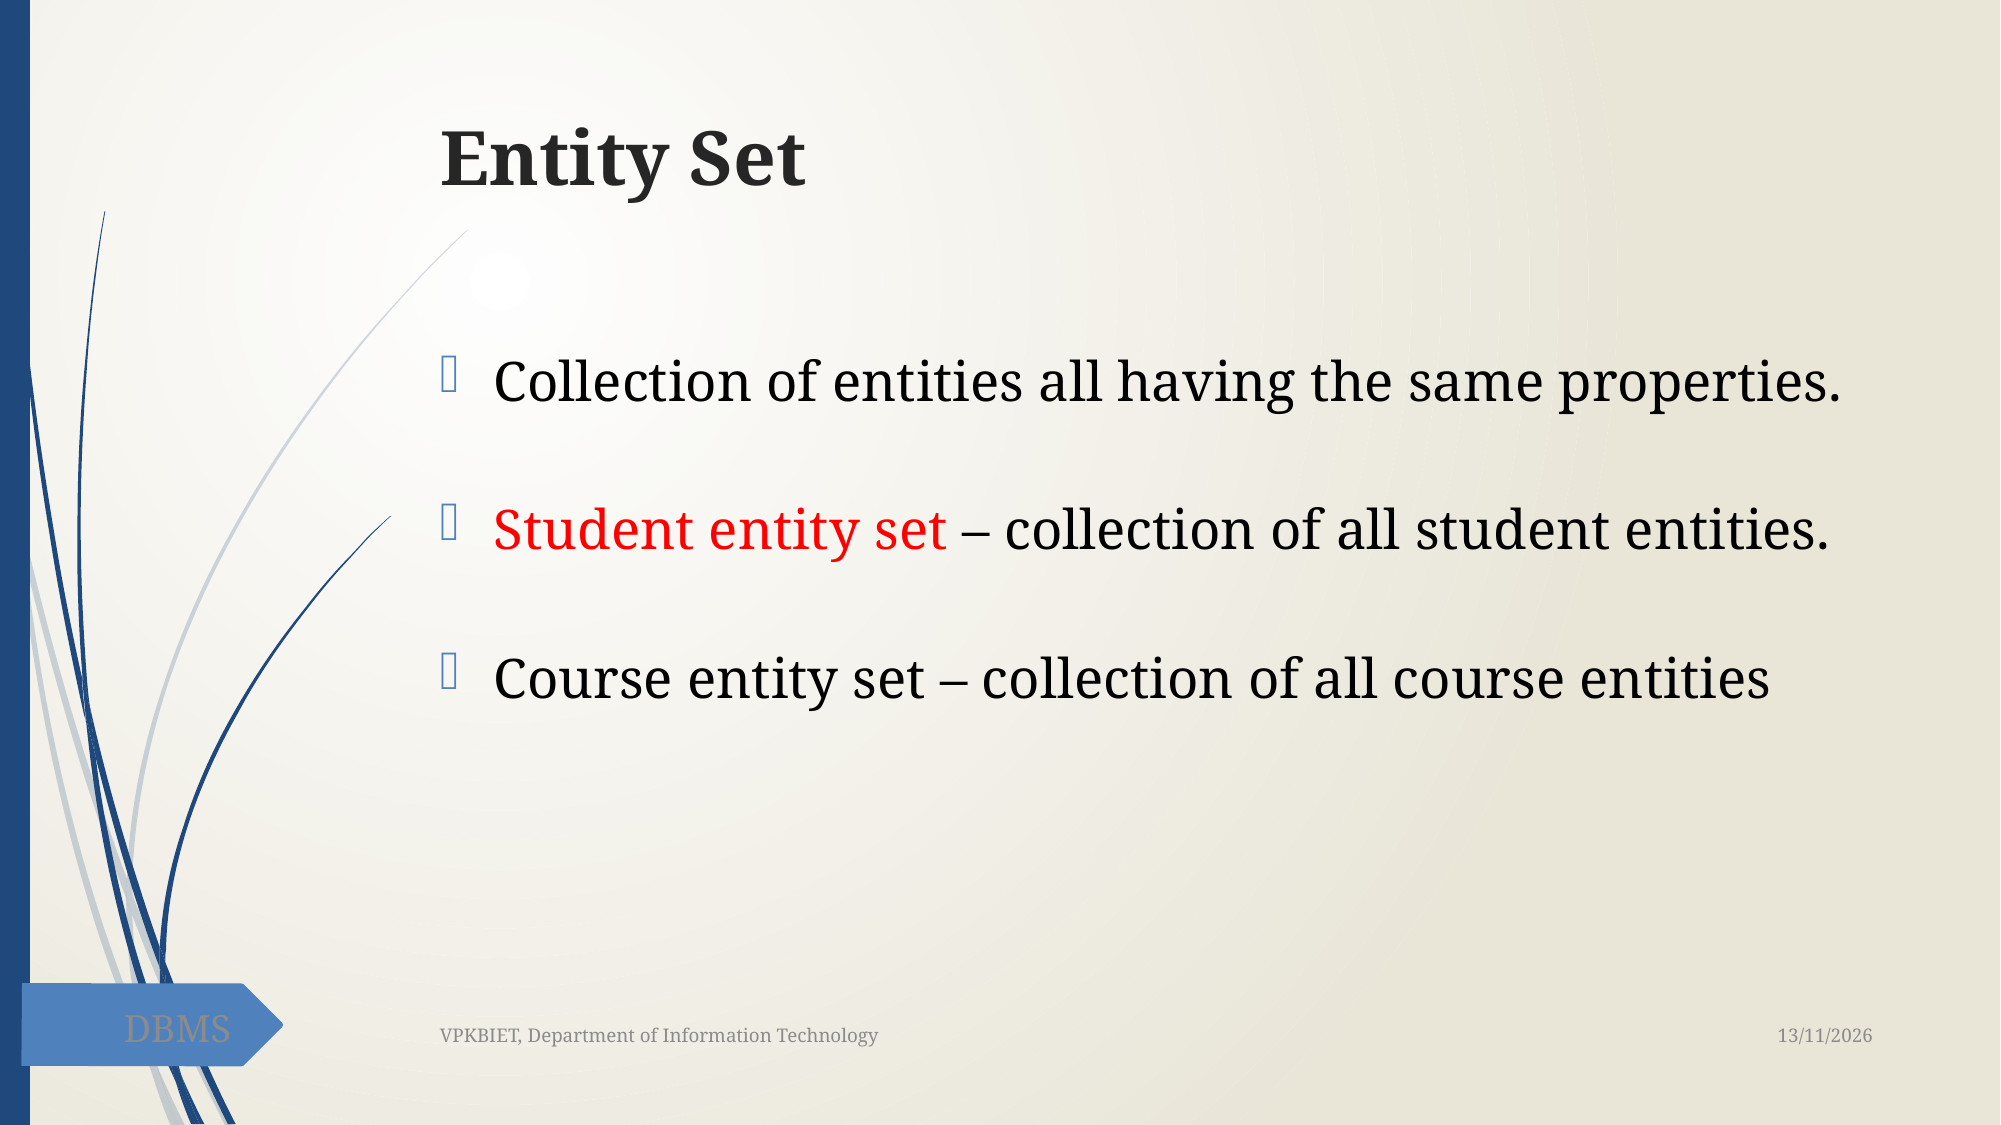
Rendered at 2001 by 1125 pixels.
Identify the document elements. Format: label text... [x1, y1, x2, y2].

list Collection of entities all having the same properties. Student entity set – collection of all student entities. Course entity set – collection of all course entities [424, 273, 1888, 970]
slide_number DBMS [47, 1005, 247, 1050]
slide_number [1699, 1005, 1888, 1067]
title Entity Set [425, 102, 1888, 273]
footer VPKBIET, Department of Information Technology [424, 1006, 1675, 1067]
